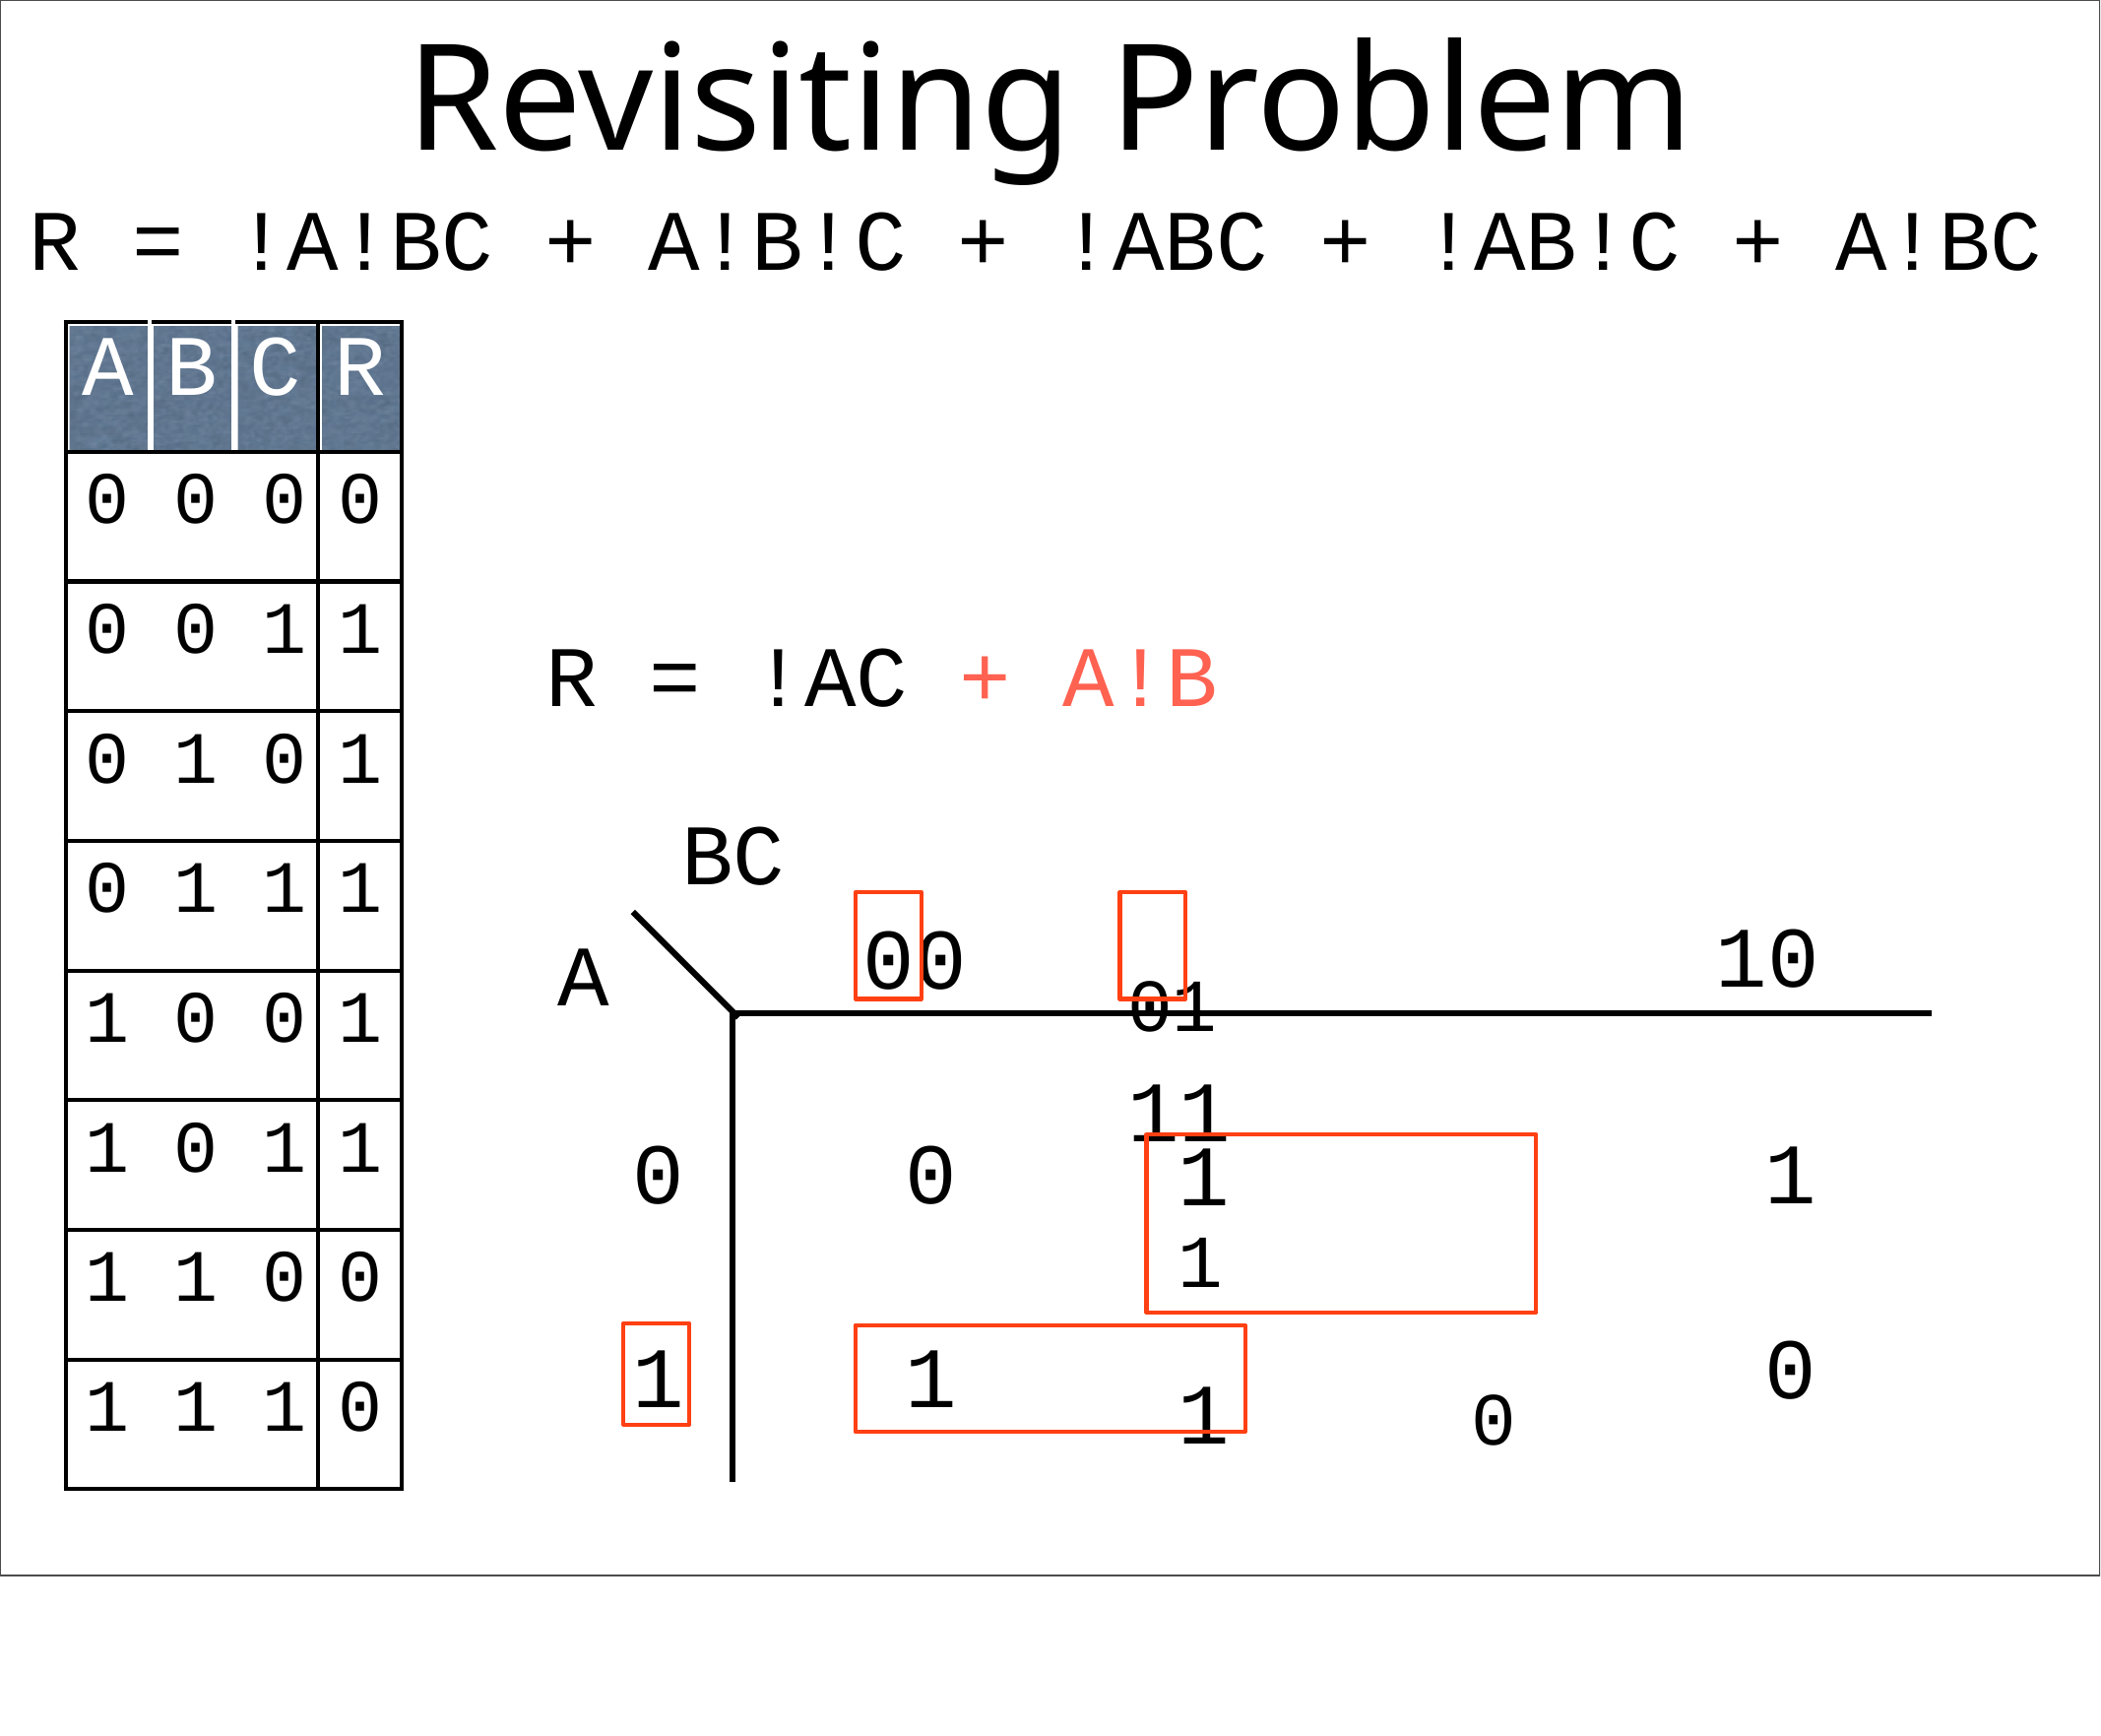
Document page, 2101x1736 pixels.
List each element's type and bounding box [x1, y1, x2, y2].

text_box [0, 0, 2101, 1575]
